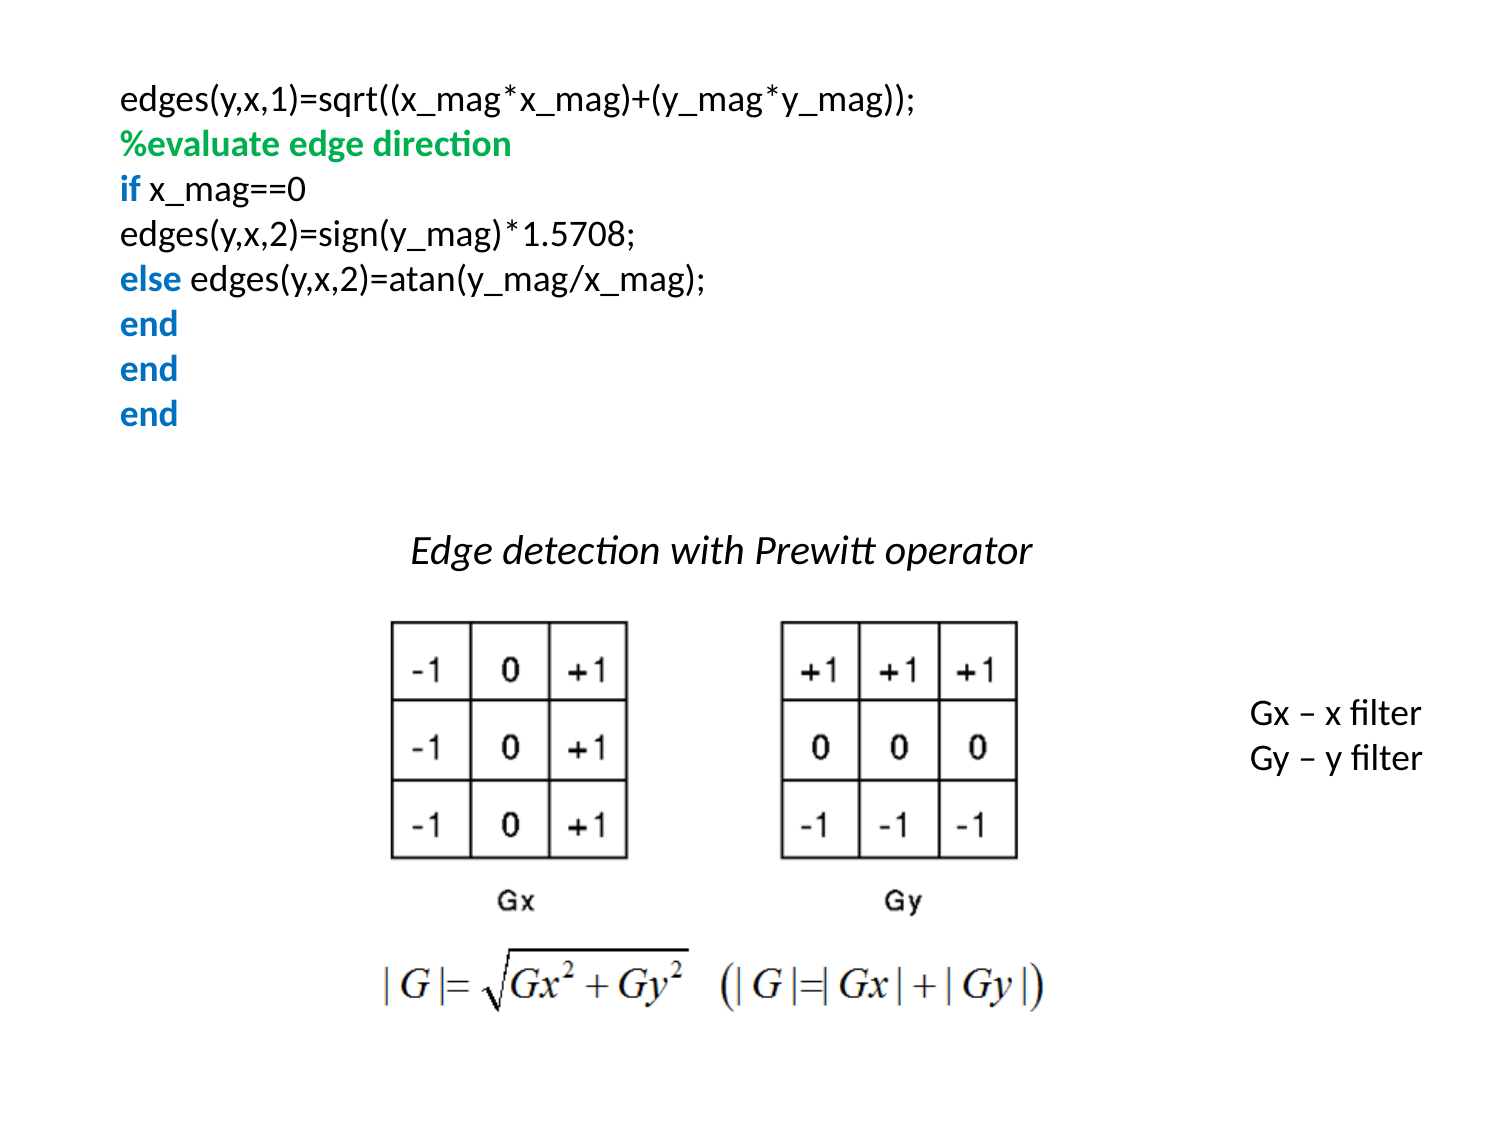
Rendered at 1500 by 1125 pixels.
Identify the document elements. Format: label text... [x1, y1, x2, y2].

text_box edges(y,x,1)=sqrt((x_mag*x_mag)+(y_mag*y_mag)); %evaluate edge direction if x_mag==0 edges(y,x,2)=sign(y_mag)*1.5708; else edges(y,x,2)=atan(y_mag/x_mag); end end end [104, 66, 932, 487]
picture [371, 609, 1066, 1032]
text_box Edge detection with Prewitt operator [395, 515, 1069, 580]
text_box Gx – x filter Gy – y filter [1234, 680, 1439, 786]
